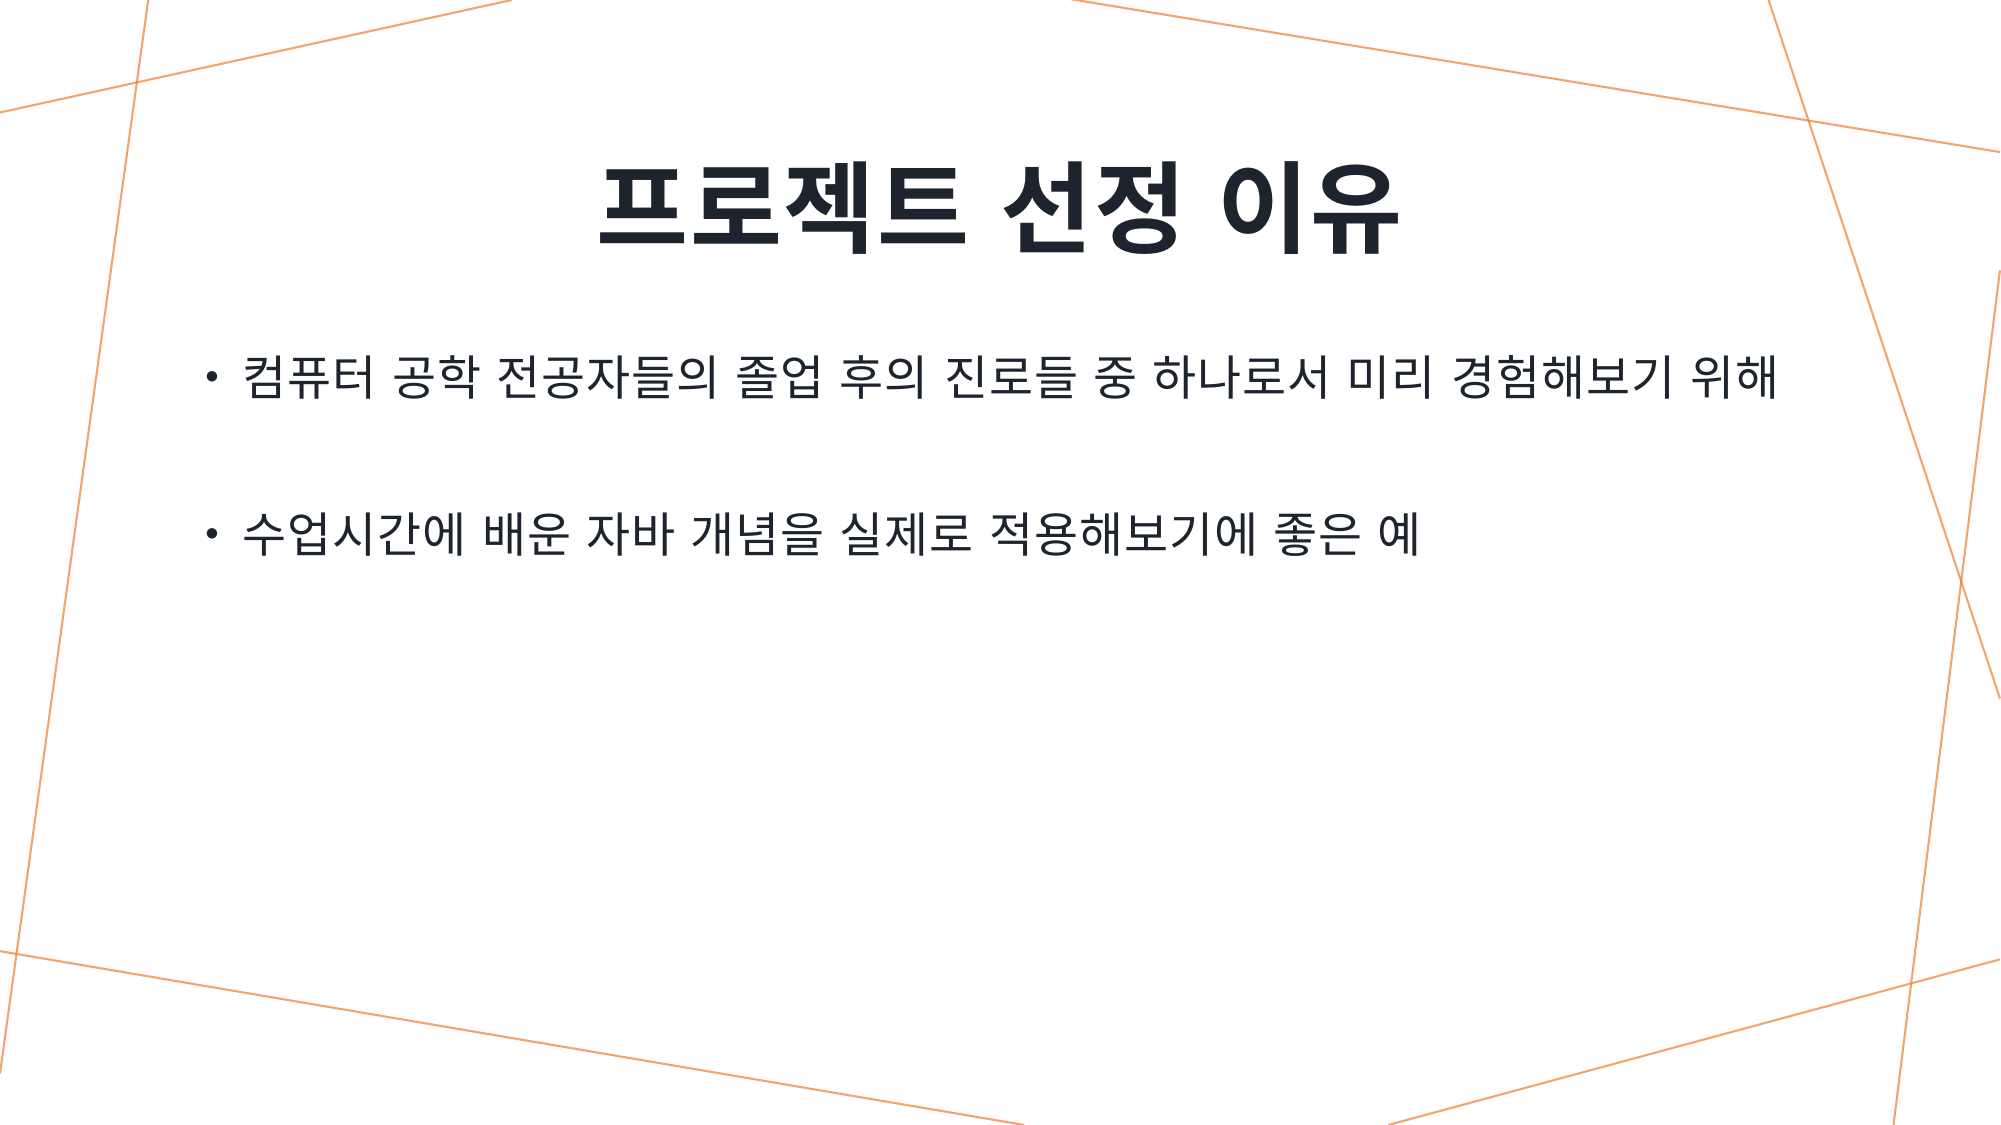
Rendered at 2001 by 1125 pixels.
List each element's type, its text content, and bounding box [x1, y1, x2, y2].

title 프로젝트 선정 이유 [187, 87, 1813, 315]
list 컴퓨터 공학 전공자들의 졸업 후의 진로들 중 하나로서 미리 경험해보기 위해 수업시간에 배운 자바 개념을 실제로 적용해보기에 좋은 예 [187, 329, 1813, 990]
